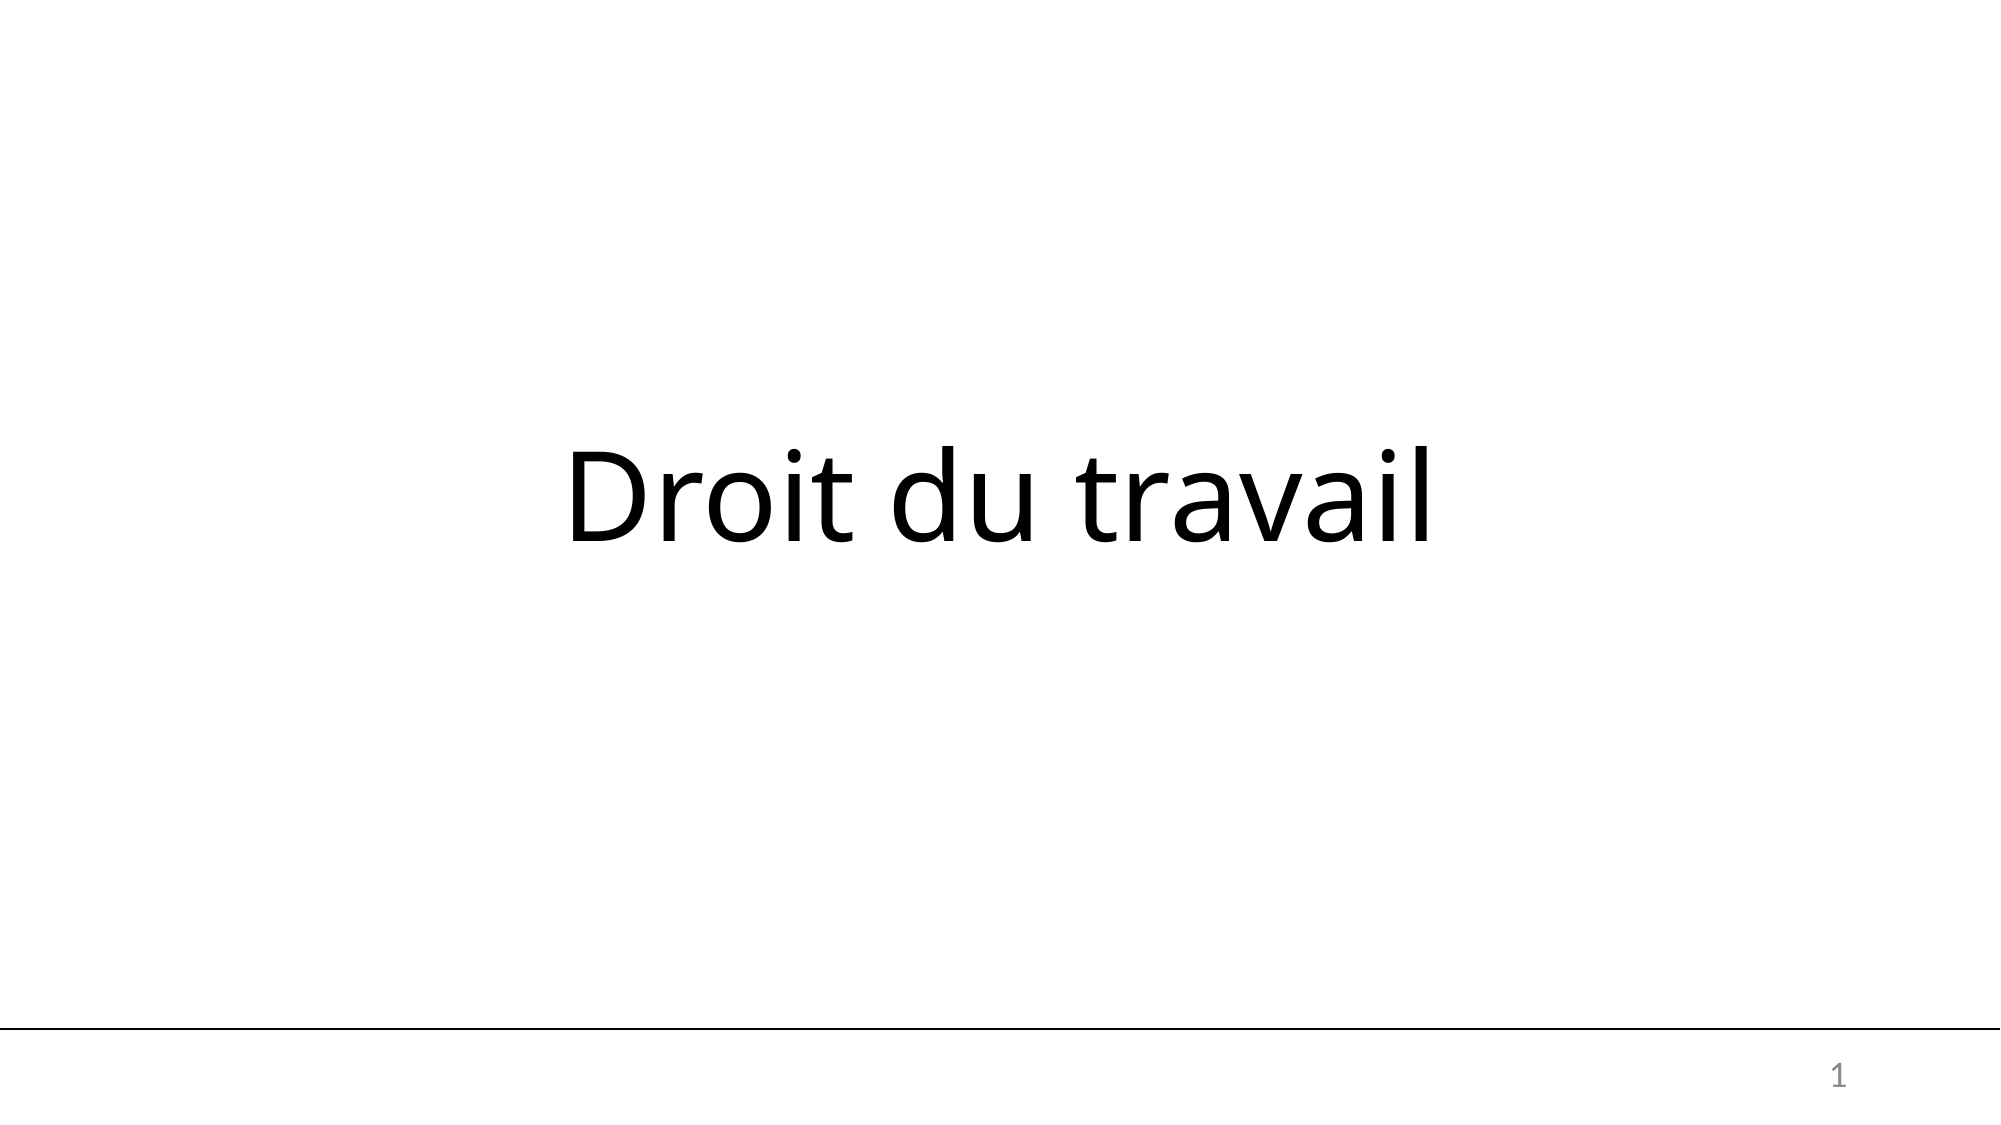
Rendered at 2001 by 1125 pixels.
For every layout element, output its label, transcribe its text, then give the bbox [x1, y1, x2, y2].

title Droit du travail [249, 184, 1750, 576]
slide_number 1 [1412, 1042, 1863, 1103]
